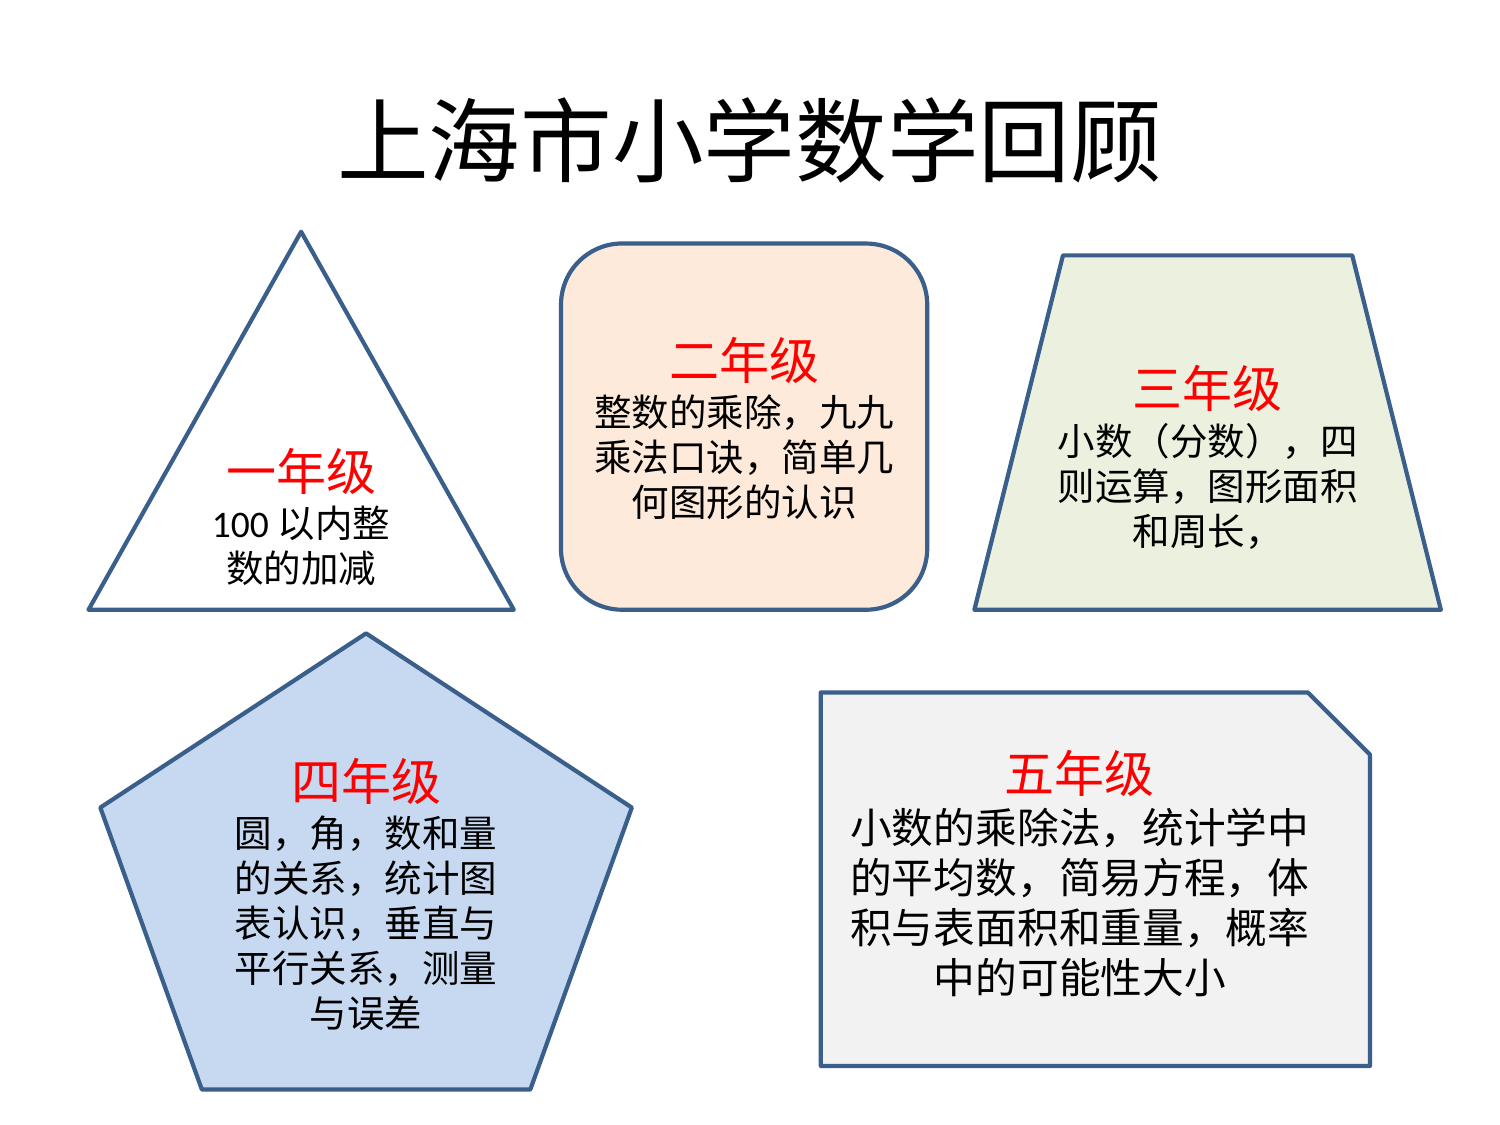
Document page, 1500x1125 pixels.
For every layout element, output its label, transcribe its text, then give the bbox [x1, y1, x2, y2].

title 上海市小学数学回顾 [75, 45, 1425, 233]
text_box 一年级 100以内整数的加减 [86, 229, 516, 612]
text_box 四年级 圆，角，数和量的关系，统计图表认识，垂直与平行关系，测量与误差 [98, 631, 634, 1092]
text_box 二年级 整数的乘除，九九乘法口诀，简单几何图形的认识 [558, 241, 930, 612]
text_box 三年级 小数（分数），四则运算，图形面积和周长， [972, 253, 1443, 612]
text_box 五年级 小数的乘除法，统计学中的平均数，简易方程，体积与表面积和重量，概率中的可能性大小 [818, 690, 1373, 1069]
